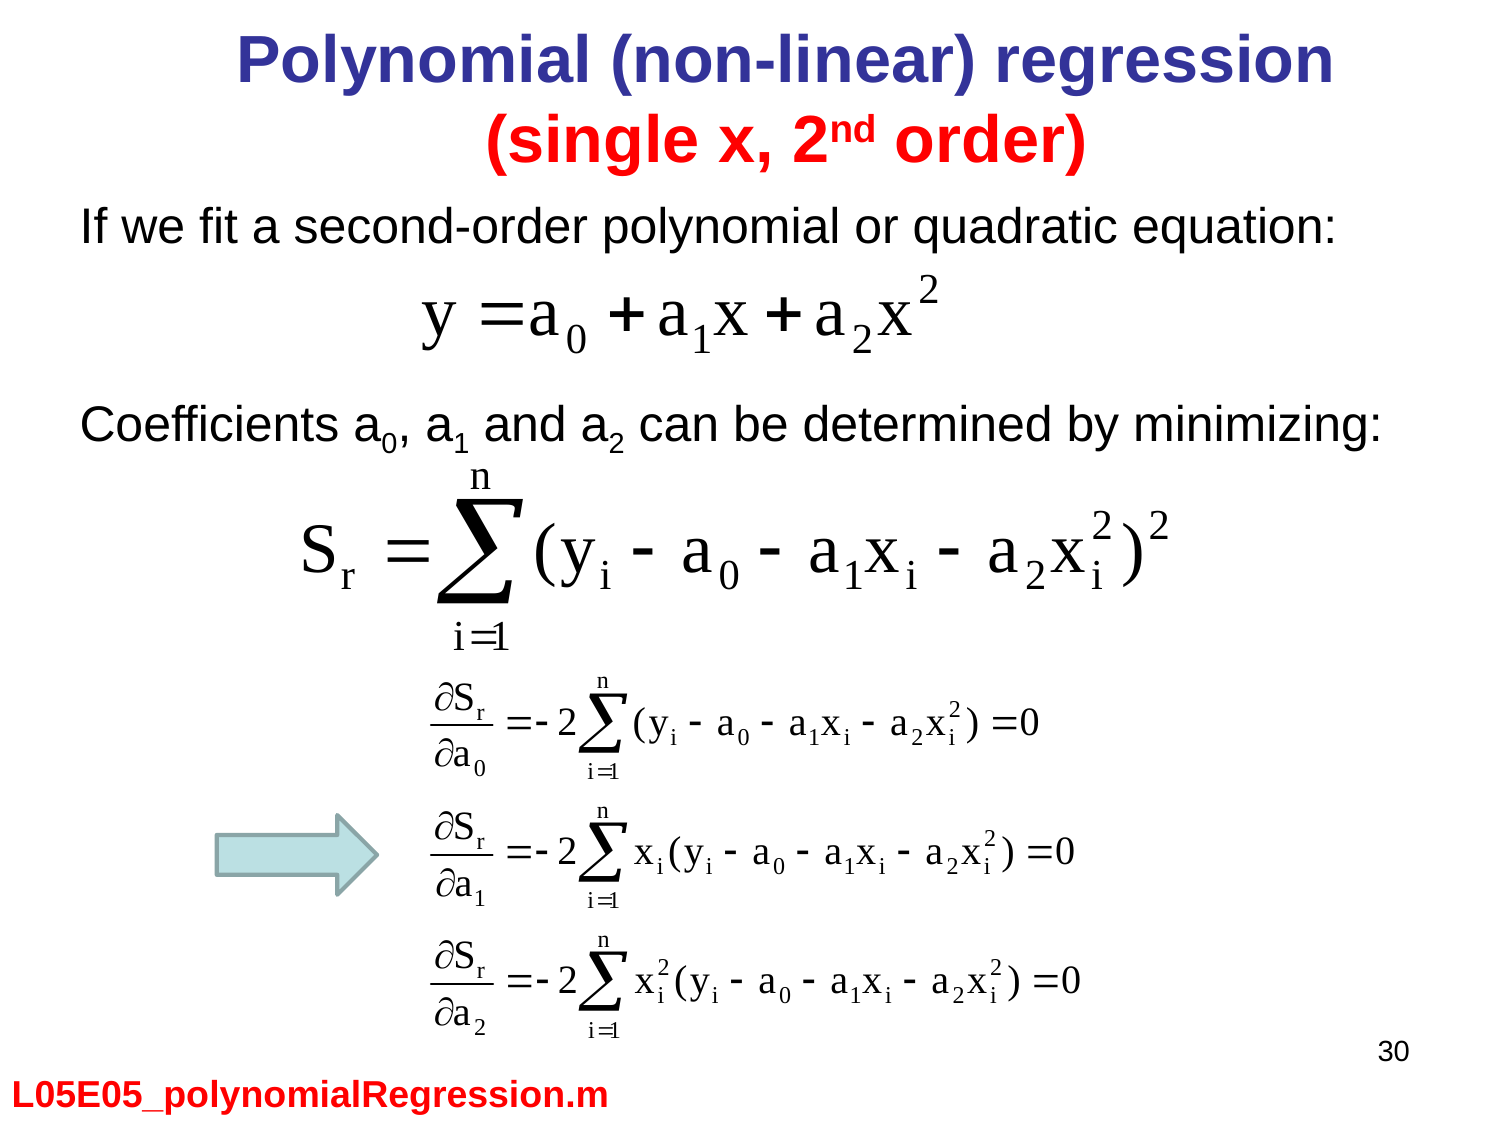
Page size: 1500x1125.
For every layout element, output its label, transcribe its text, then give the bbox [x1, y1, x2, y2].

slide_number 30 [1074, 1024, 1426, 1103]
text_box [214, 813, 380, 897]
text_box If we fit a second-order polynomial or quadratic equation: [64, 185, 1388, 261]
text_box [422, 659, 1090, 1050]
text_box L05E05_polynomialRegression.m [0, 1062, 747, 1123]
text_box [288, 436, 1190, 672]
text_box Coefficients a0, a1 and a2 can be determined by minimizing: [64, 383, 1436, 467]
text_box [407, 249, 954, 379]
text_box Polynomial (non-linear) regression (single x, 2nd order) [221, 8, 1352, 184]
